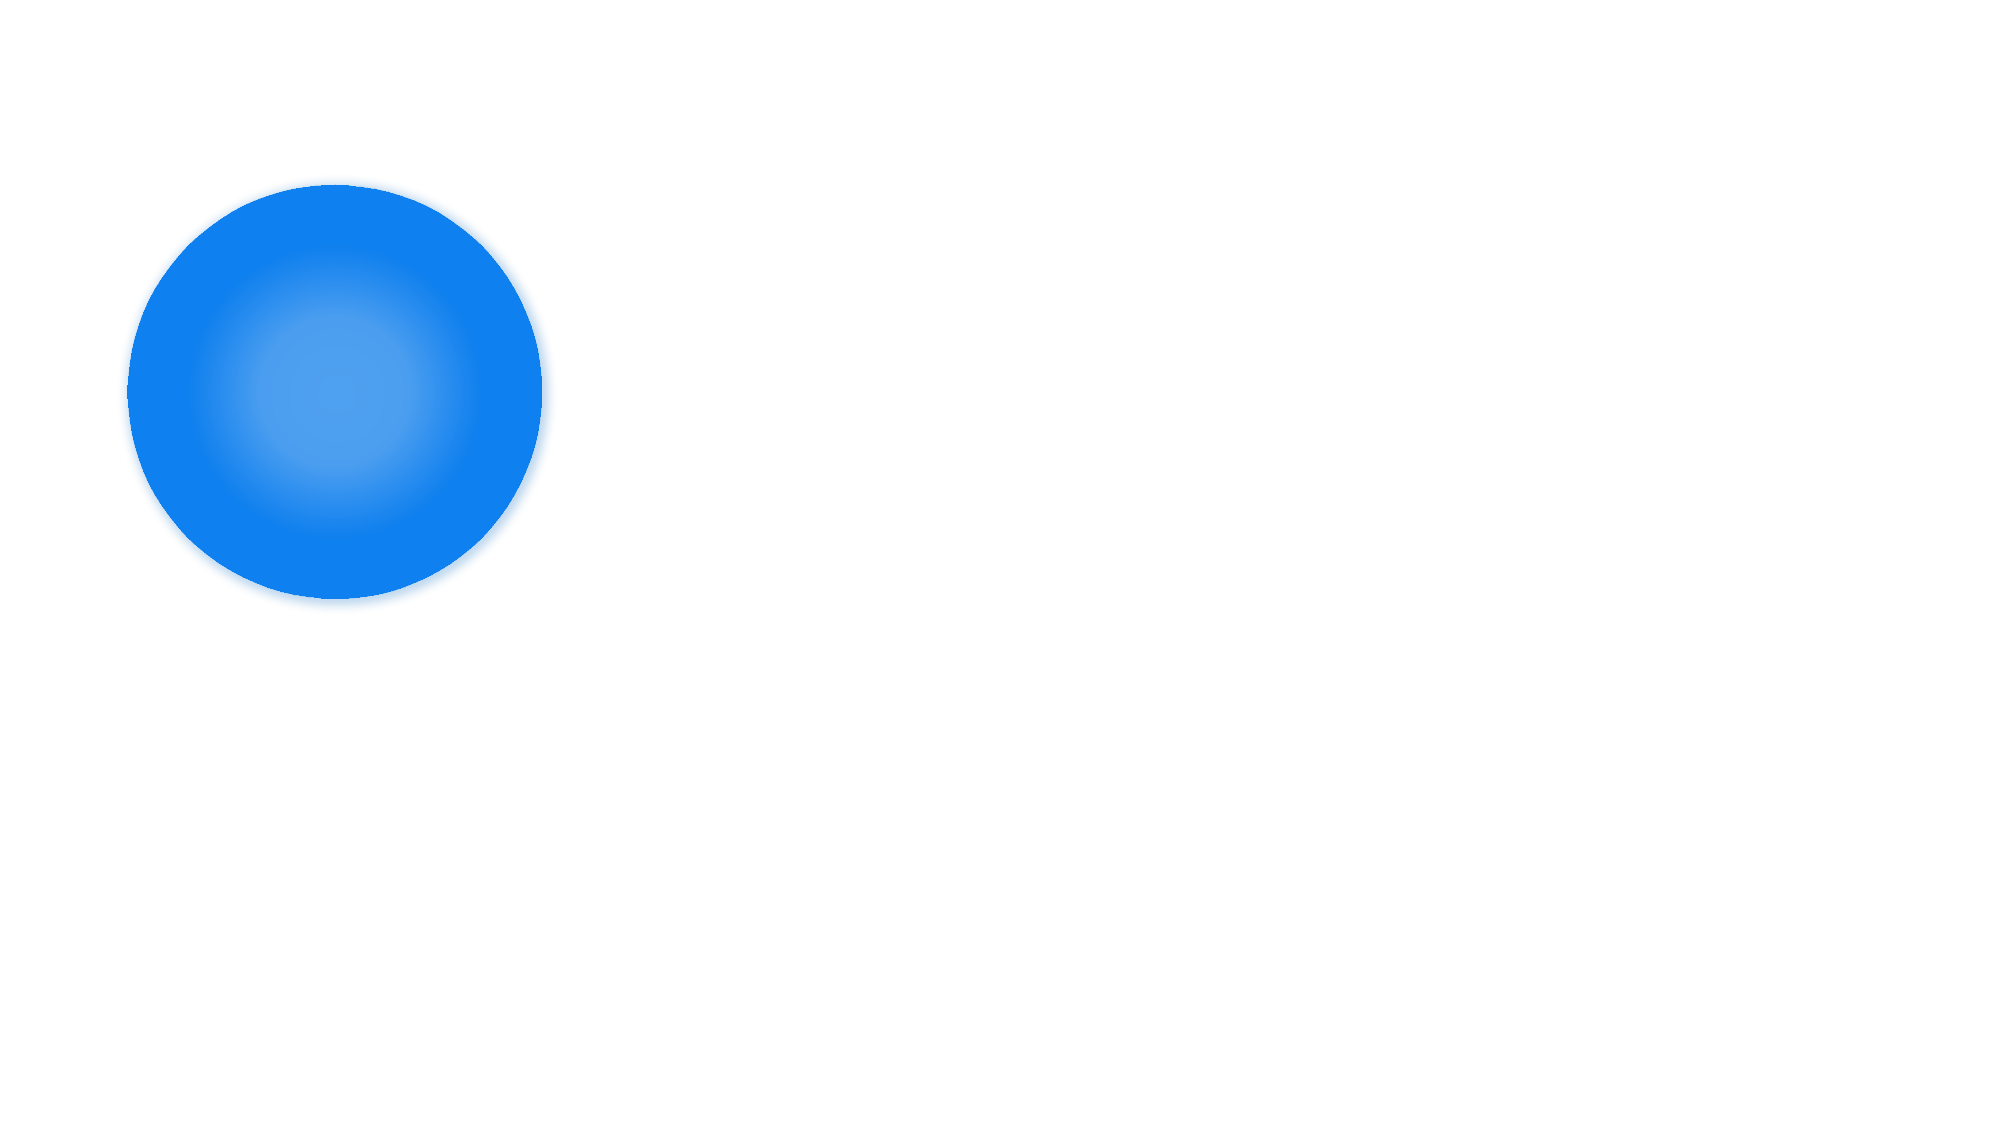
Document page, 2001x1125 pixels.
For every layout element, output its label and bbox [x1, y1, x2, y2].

text_box [60, 117, 609, 666]
